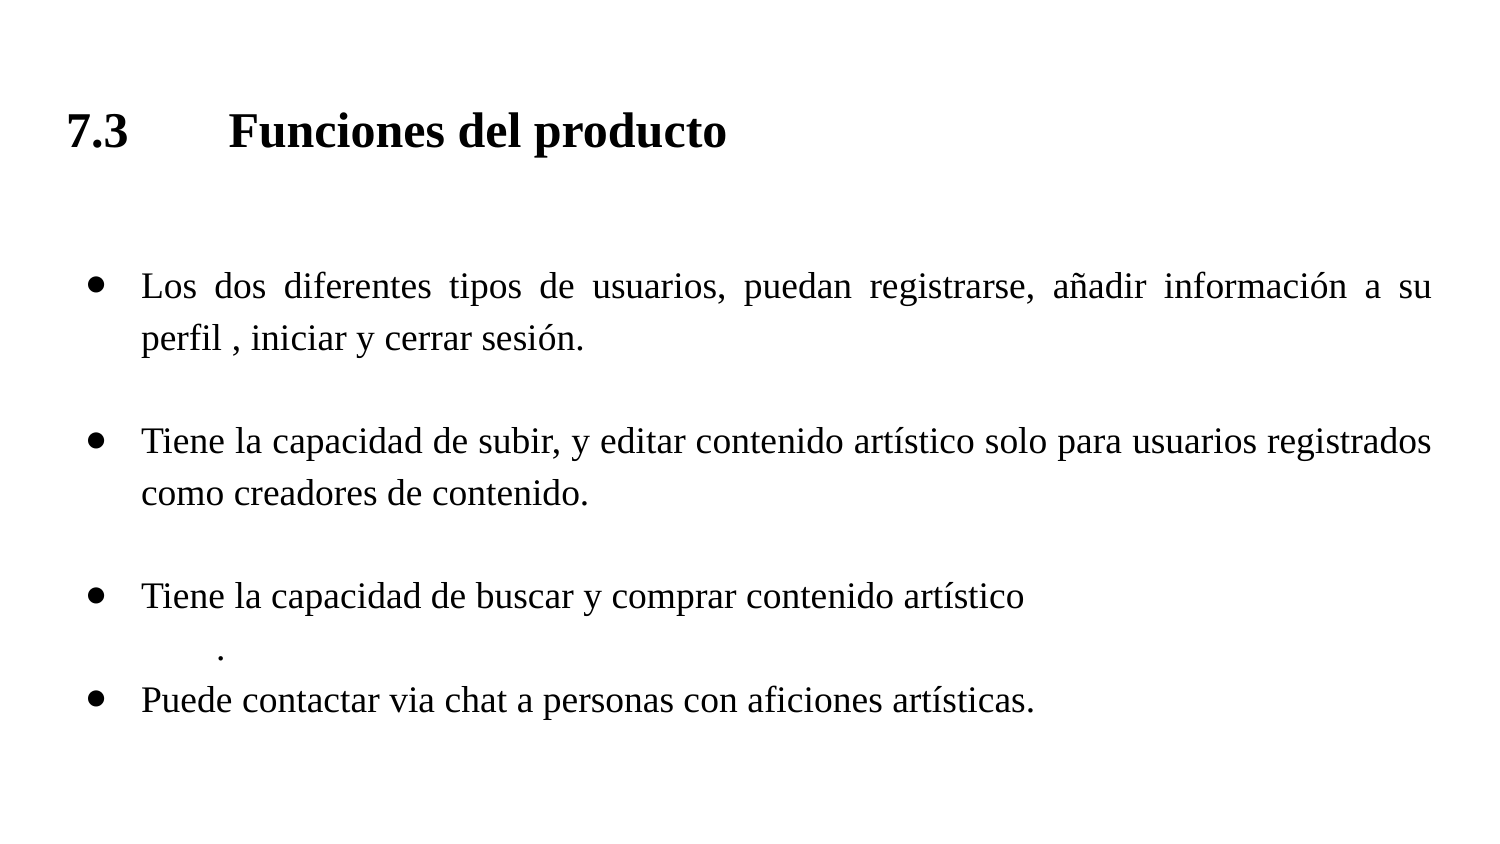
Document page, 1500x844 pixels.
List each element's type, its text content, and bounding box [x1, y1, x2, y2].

list Los dos diferentes tipos de usuarios, puedan registrarse, añadir información a su perfil , iniciar y cerrar sesión. Tiene la capacidad de subir, y editar contenido artístico solo para usuarios registrados como creadores de contenido. Tiene la capacidad de buscar y comprar contenido artístico . Puede contactar via chat a personas con aficiones artísticas. [51, 239, 1449, 800]
title 7.3 Funciones del producto [51, 72, 1449, 167]
